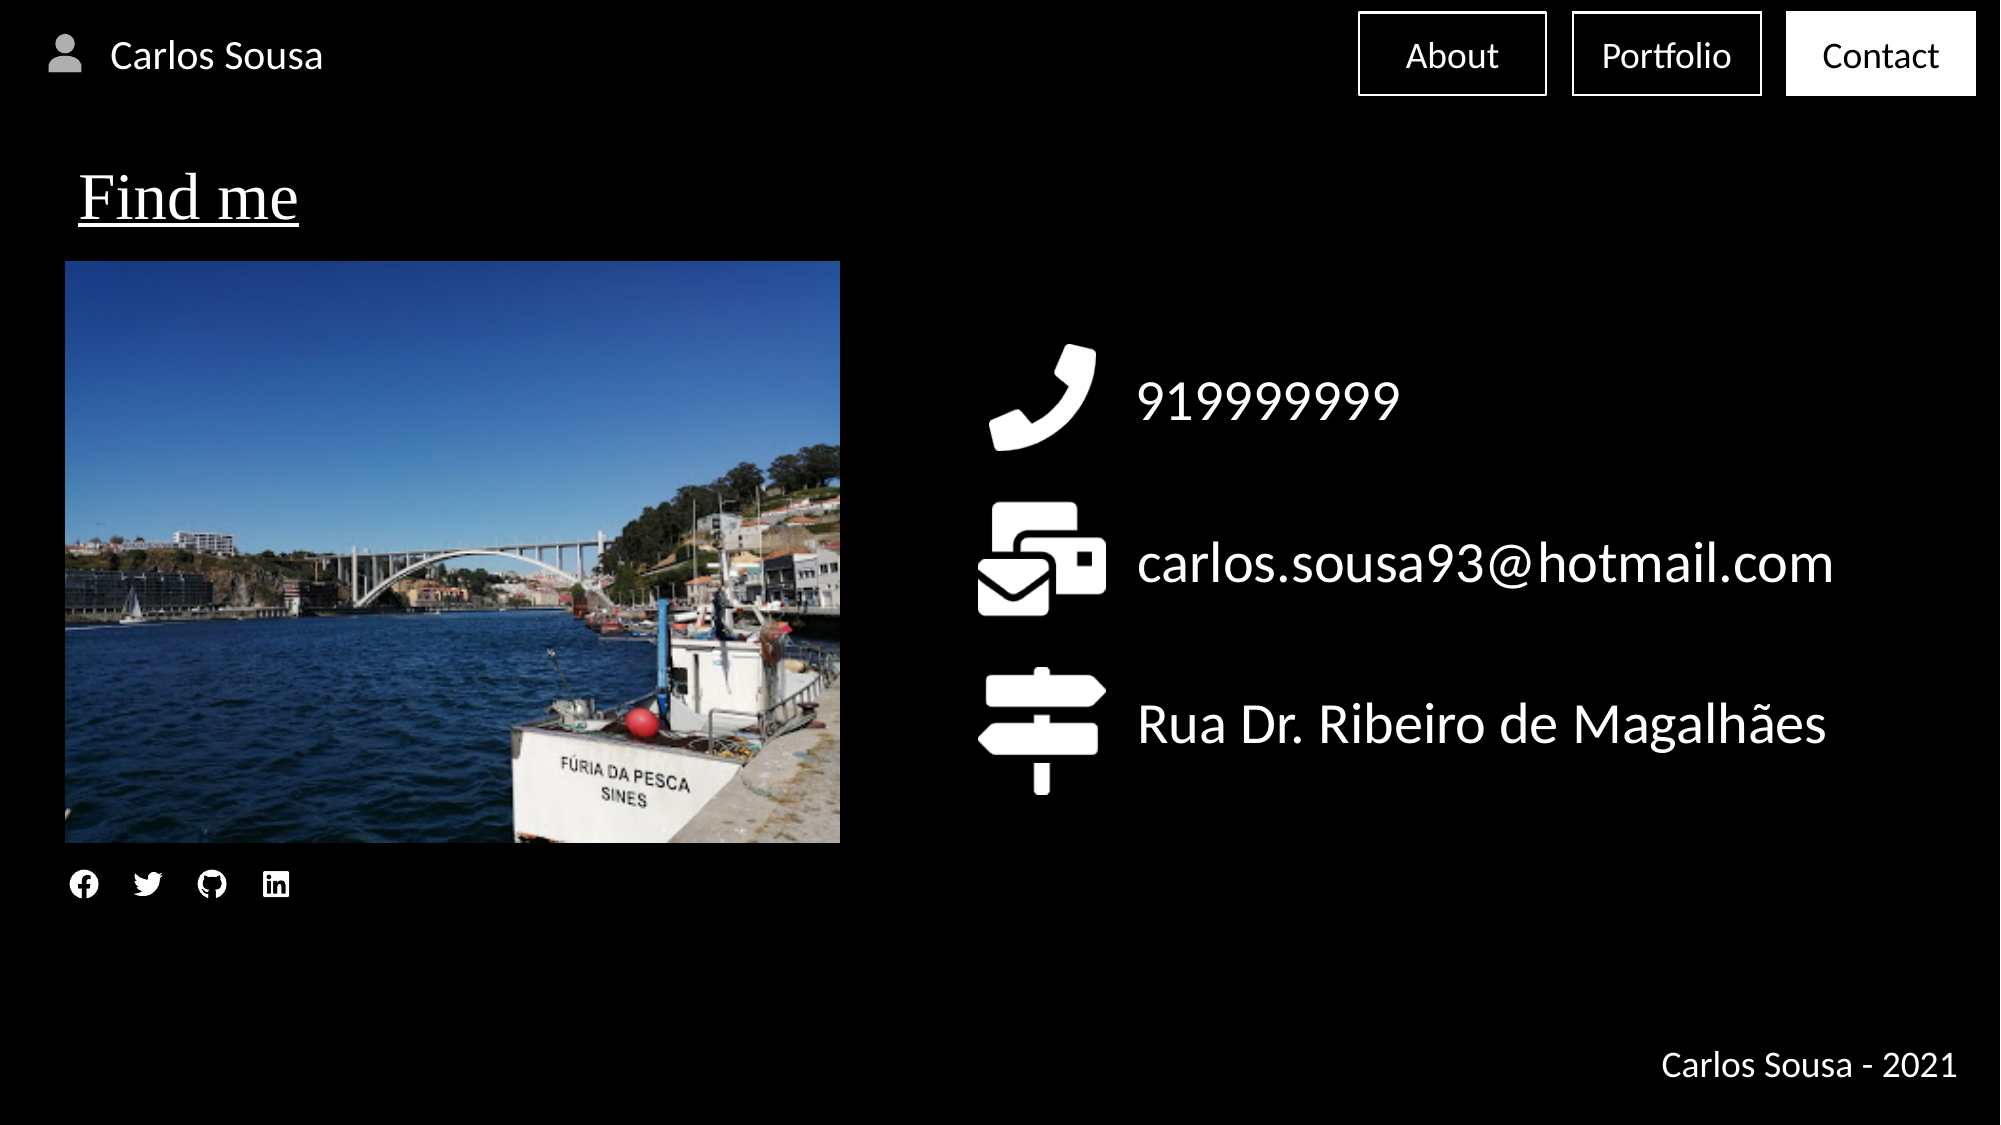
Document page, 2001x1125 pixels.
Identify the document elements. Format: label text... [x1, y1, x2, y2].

text_box Carlos Sousa - 2021 [1646, 1032, 1974, 1093]
picture [65, 261, 840, 843]
picture [261, 869, 291, 899]
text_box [978, 495, 1855, 623]
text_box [978, 667, 1848, 795]
picture [69, 869, 99, 899]
picture [133, 869, 163, 899]
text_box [42, 12, 1975, 96]
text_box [988, 344, 1419, 451]
picture [197, 869, 227, 899]
text_box Find me [63, 145, 315, 241]
